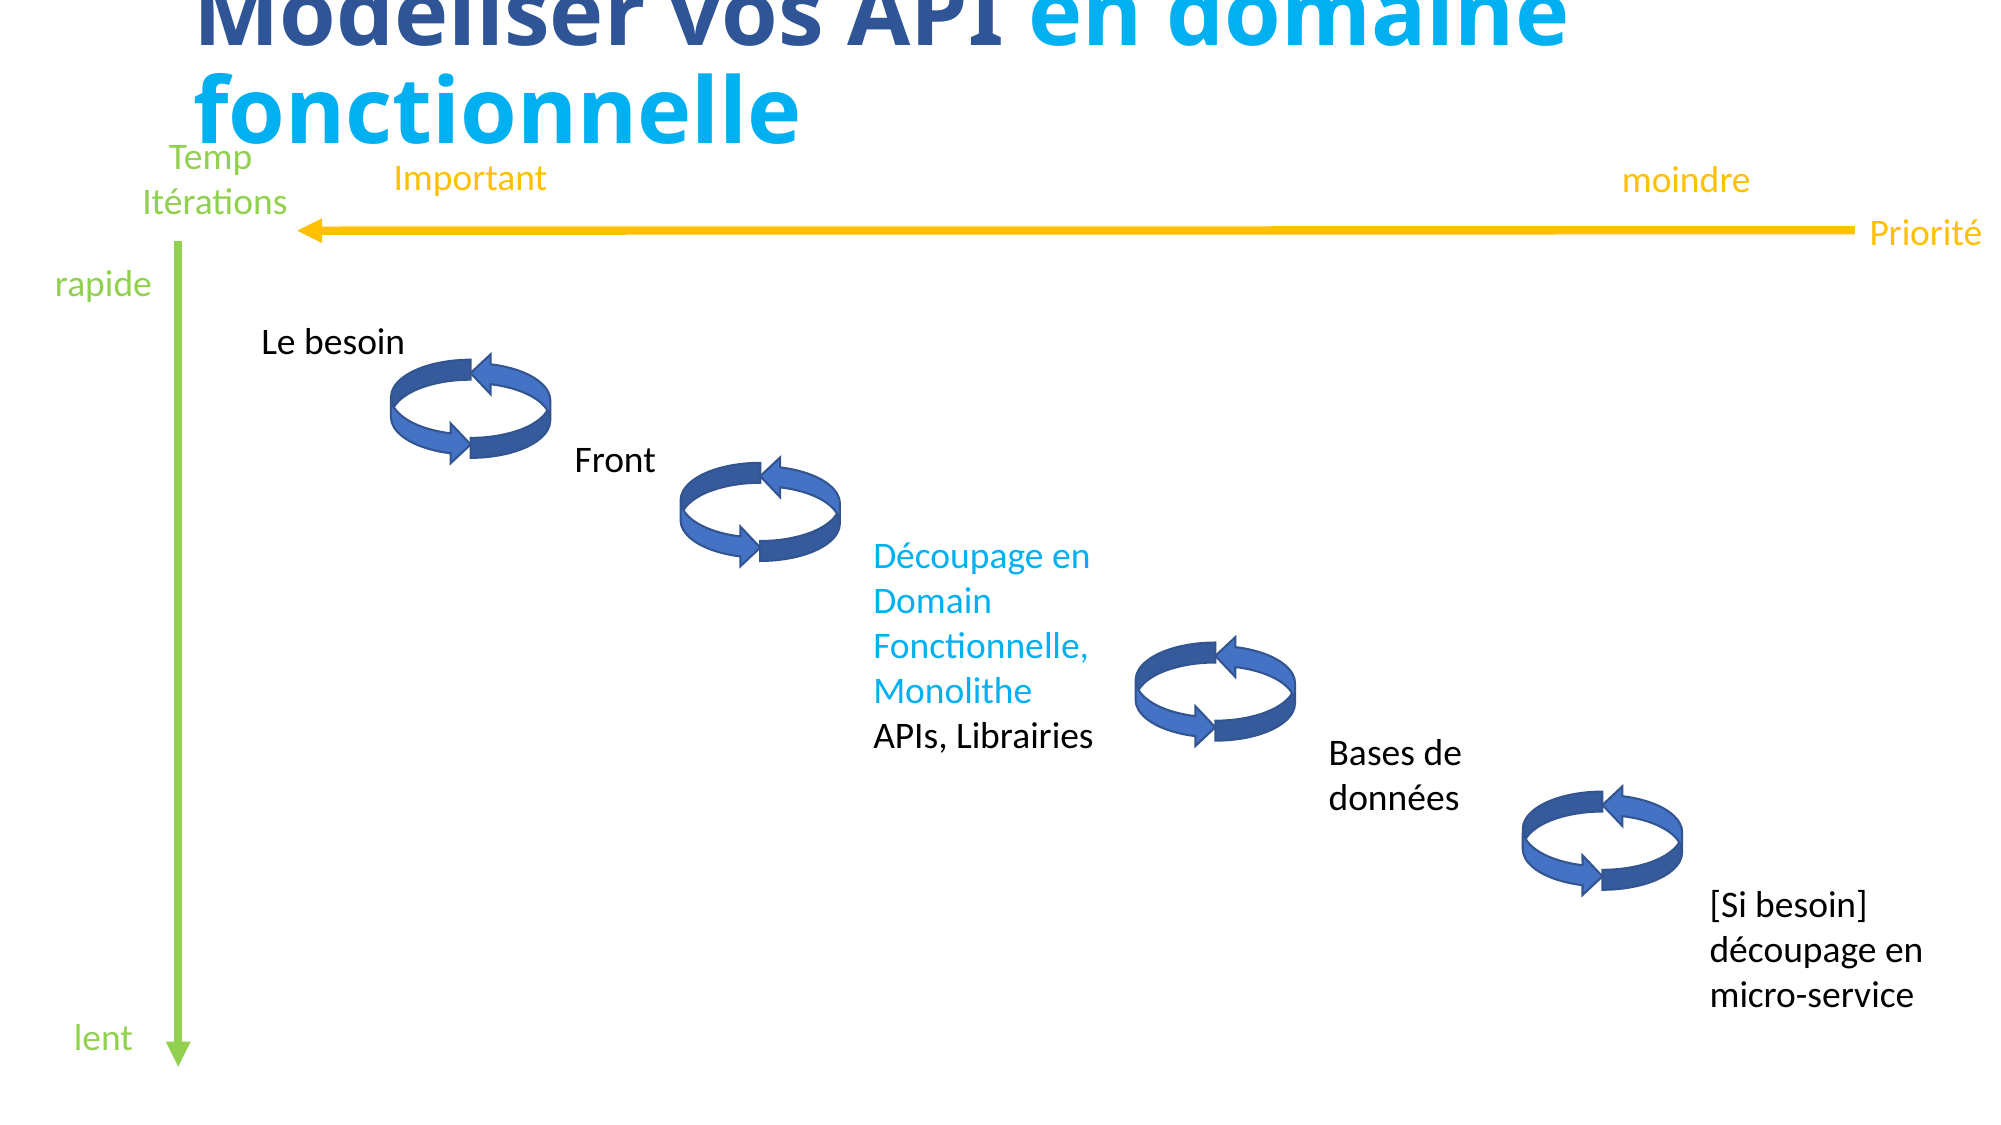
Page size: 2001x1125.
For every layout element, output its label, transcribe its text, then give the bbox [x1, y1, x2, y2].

text_box Bases de données [1313, 720, 1497, 826]
text_box moindre [1607, 147, 1766, 208]
text_box [469, 351, 552, 459]
text_box Modéliser vos API en domaine fonctionnelle [178, 0, 1904, 174]
text_box [421, 358, 472, 372]
text_box Découpage en Domain Fonctionnelle, Monolithe APIs, Librairies [858, 523, 1123, 764]
text_box Temp Itérations [127, 124, 303, 230]
text_box [679, 461, 762, 569]
text_box Priorité [1854, 200, 1998, 261]
text_box lent [59, 1006, 148, 1066]
text_box [389, 370, 472, 466]
text_box Front [559, 427, 671, 488]
text_box [1600, 783, 1684, 891]
text_box Important [378, 145, 563, 206]
text_box [1521, 790, 1604, 898]
text_box rapide [40, 251, 167, 312]
text_box [1134, 641, 1217, 749]
text_box [1213, 634, 1297, 742]
text_box Le besoin [246, 309, 421, 370]
text_box [Si besoin] découpage en micro-service [1694, 873, 1946, 1023]
text_box [758, 455, 841, 563]
